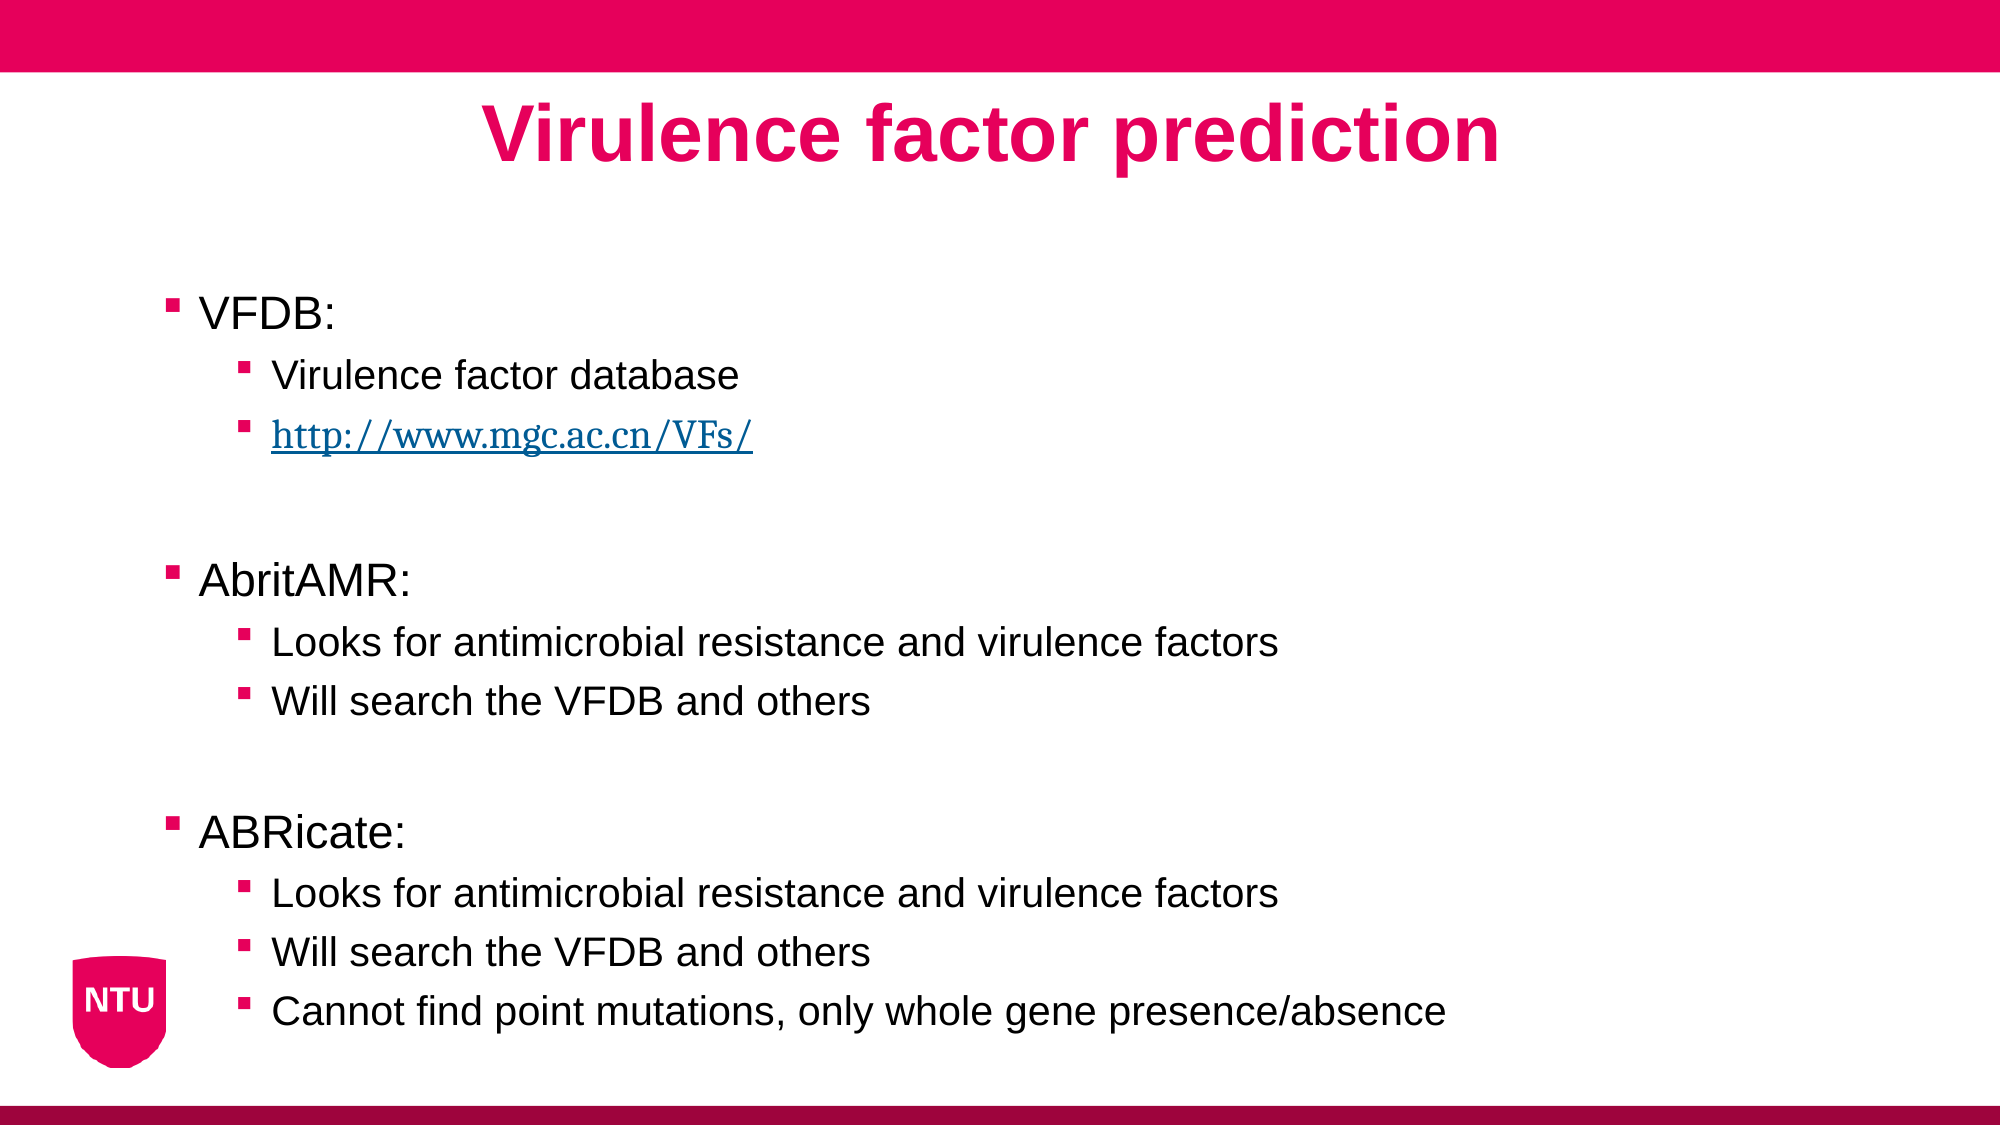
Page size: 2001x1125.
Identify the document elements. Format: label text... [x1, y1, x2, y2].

list VFDB: Virulence factor database http://www.mgc.ac.cn/VFs/ AbritAMR: Looks for antimicrobial resistance and virulence factors Will search the VFDB and others ABRicate: Looks for antimicrobial resistance and virulence factors Will search the VFDB and others Cannot find point mutations, only whole gene presence/absence [162, 200, 1863, 1044]
text_box Virulence factor prediction [72, 72, 1928, 185]
